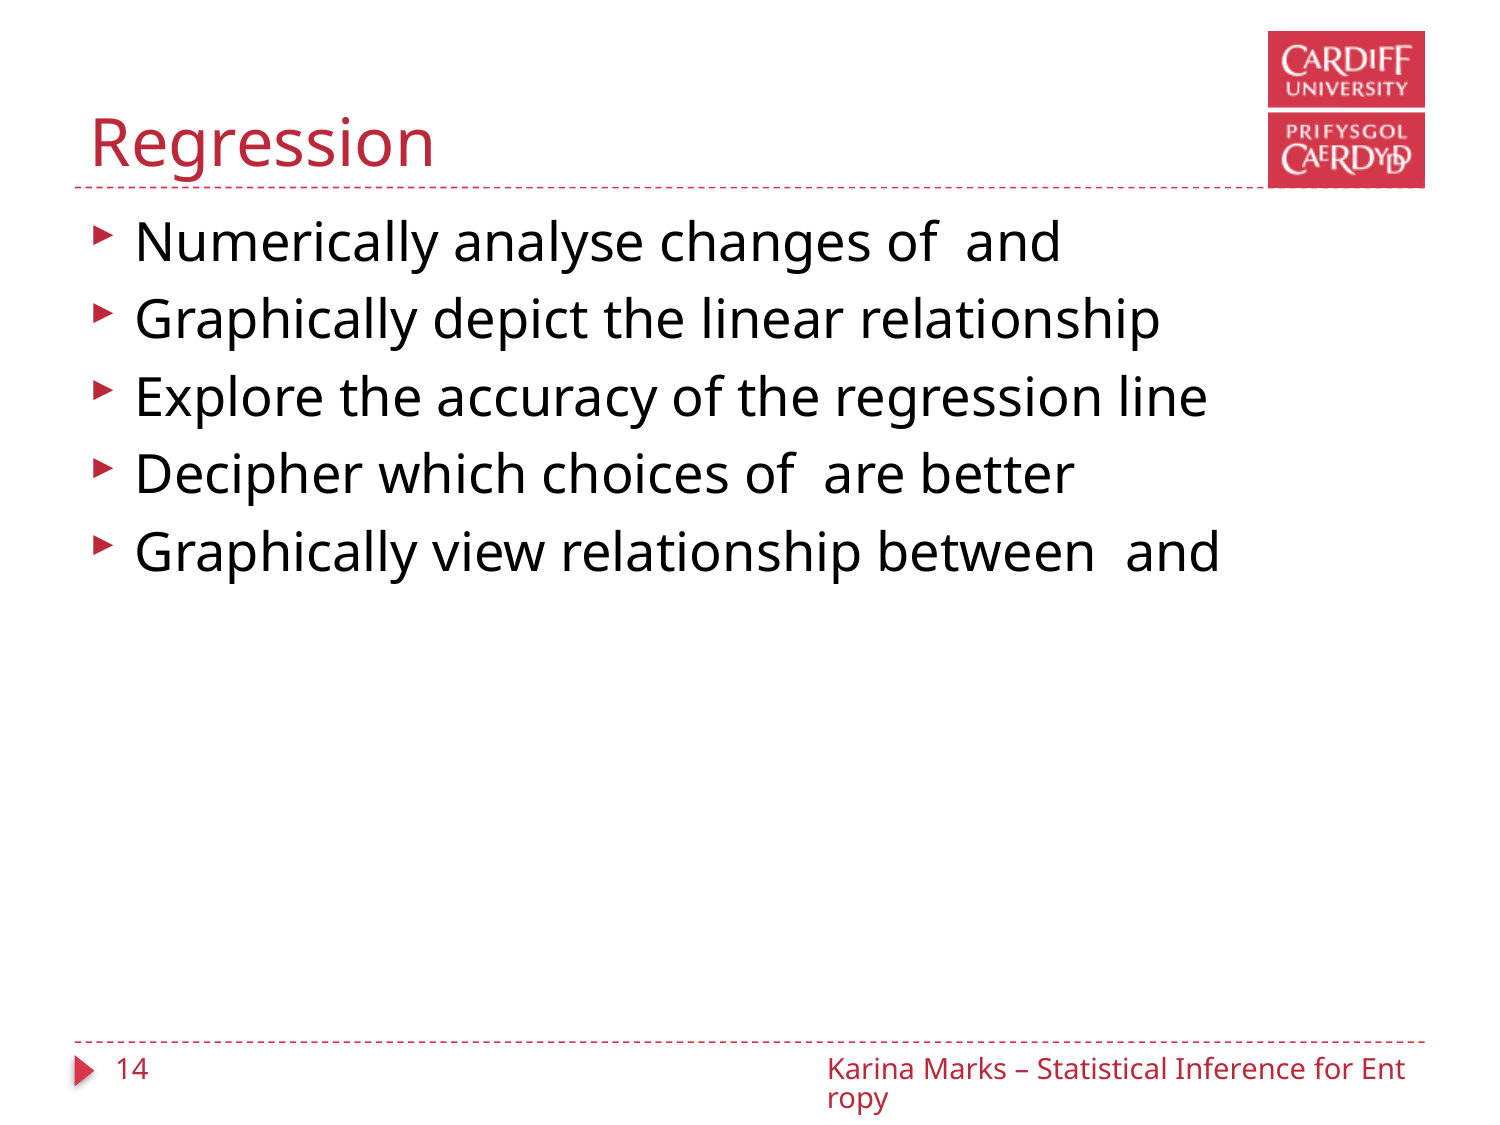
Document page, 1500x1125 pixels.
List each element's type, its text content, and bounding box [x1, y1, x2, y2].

footer Karina Marks – Statistical Inference for Entropy [812, 1043, 1425, 1104]
slide_number 14 [100, 1042, 426, 1103]
title Regression [75, 24, 1425, 188]
